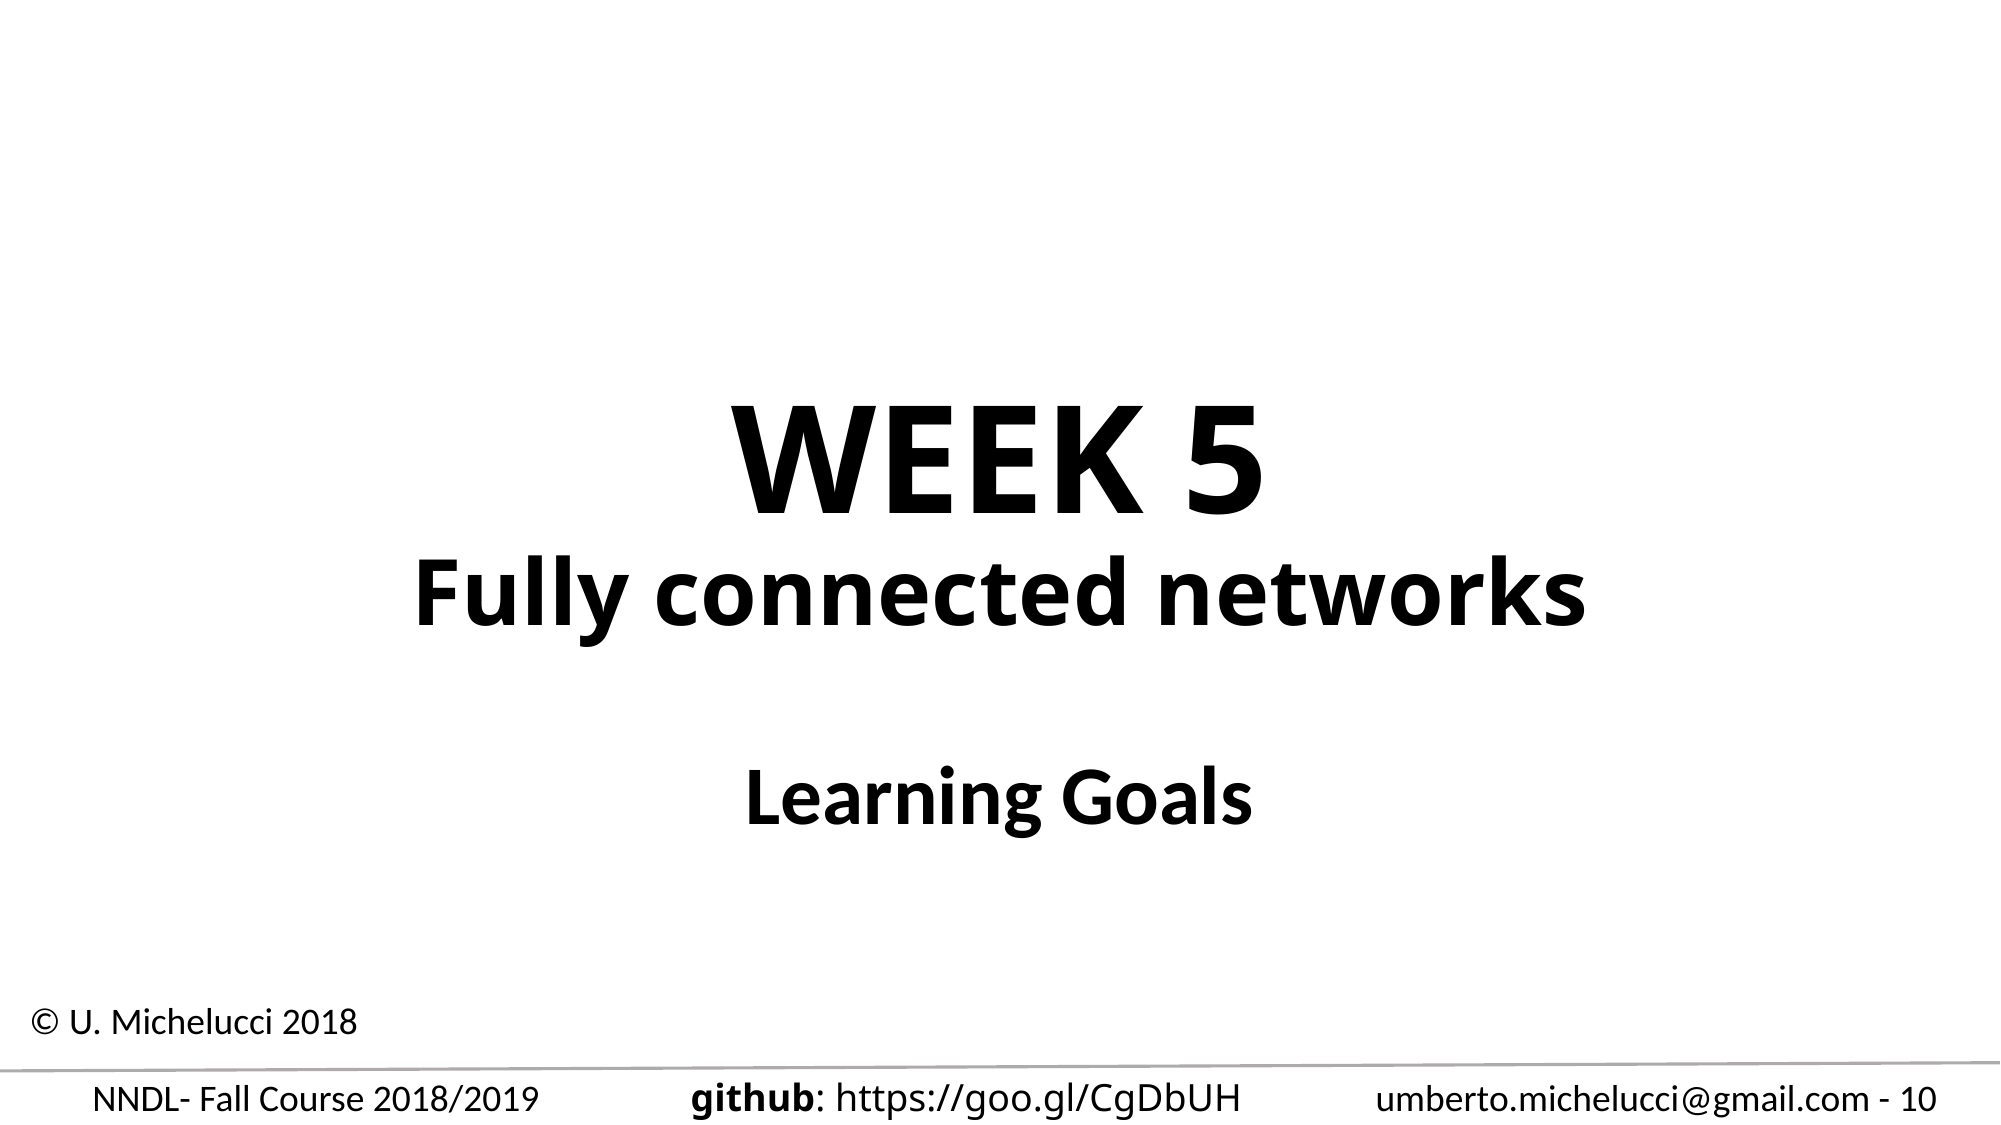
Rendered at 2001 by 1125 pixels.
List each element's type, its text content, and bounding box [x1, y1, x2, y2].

text_box © U. Michelucci 2018 [14, 989, 607, 1050]
title WEEK 5 Fully connected networks [249, 225, 1750, 653]
subtitle Learning Goals [249, 745, 1750, 975]
